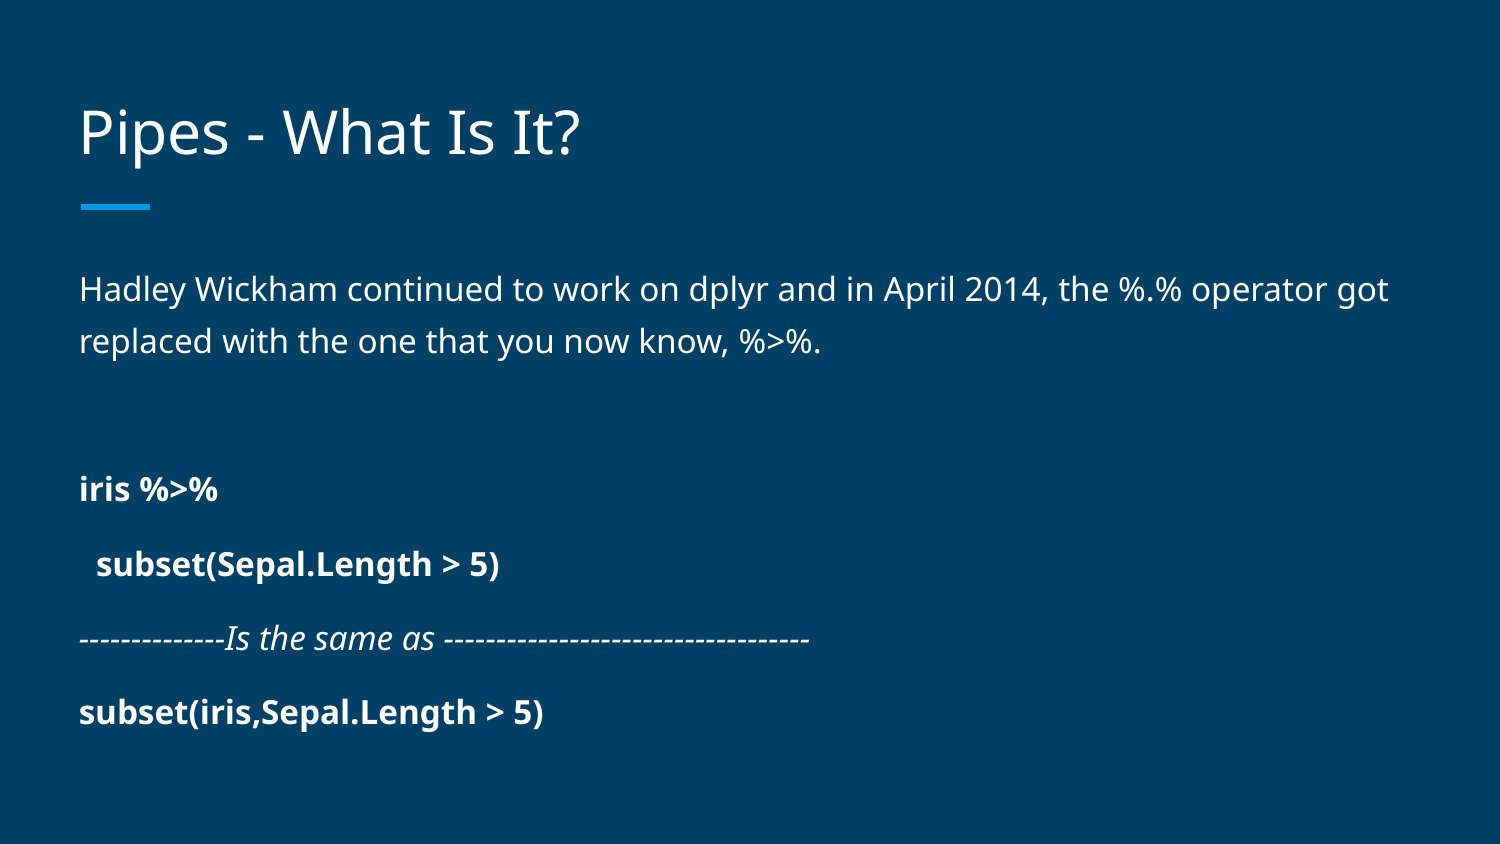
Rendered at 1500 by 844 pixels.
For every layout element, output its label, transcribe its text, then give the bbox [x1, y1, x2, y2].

list Hadley Wickham continued to work on dplyr and in April 2014, the %.% operator got replaced with the one that you now know, %>%. iris %>% subset(Sepal.Length > 5) --------------Is the same as ----------------------------------- subset(iris,Sepal.Length > 5) [63, 244, 1437, 750]
title Pipes - What Is It? [63, 75, 1437, 188]
